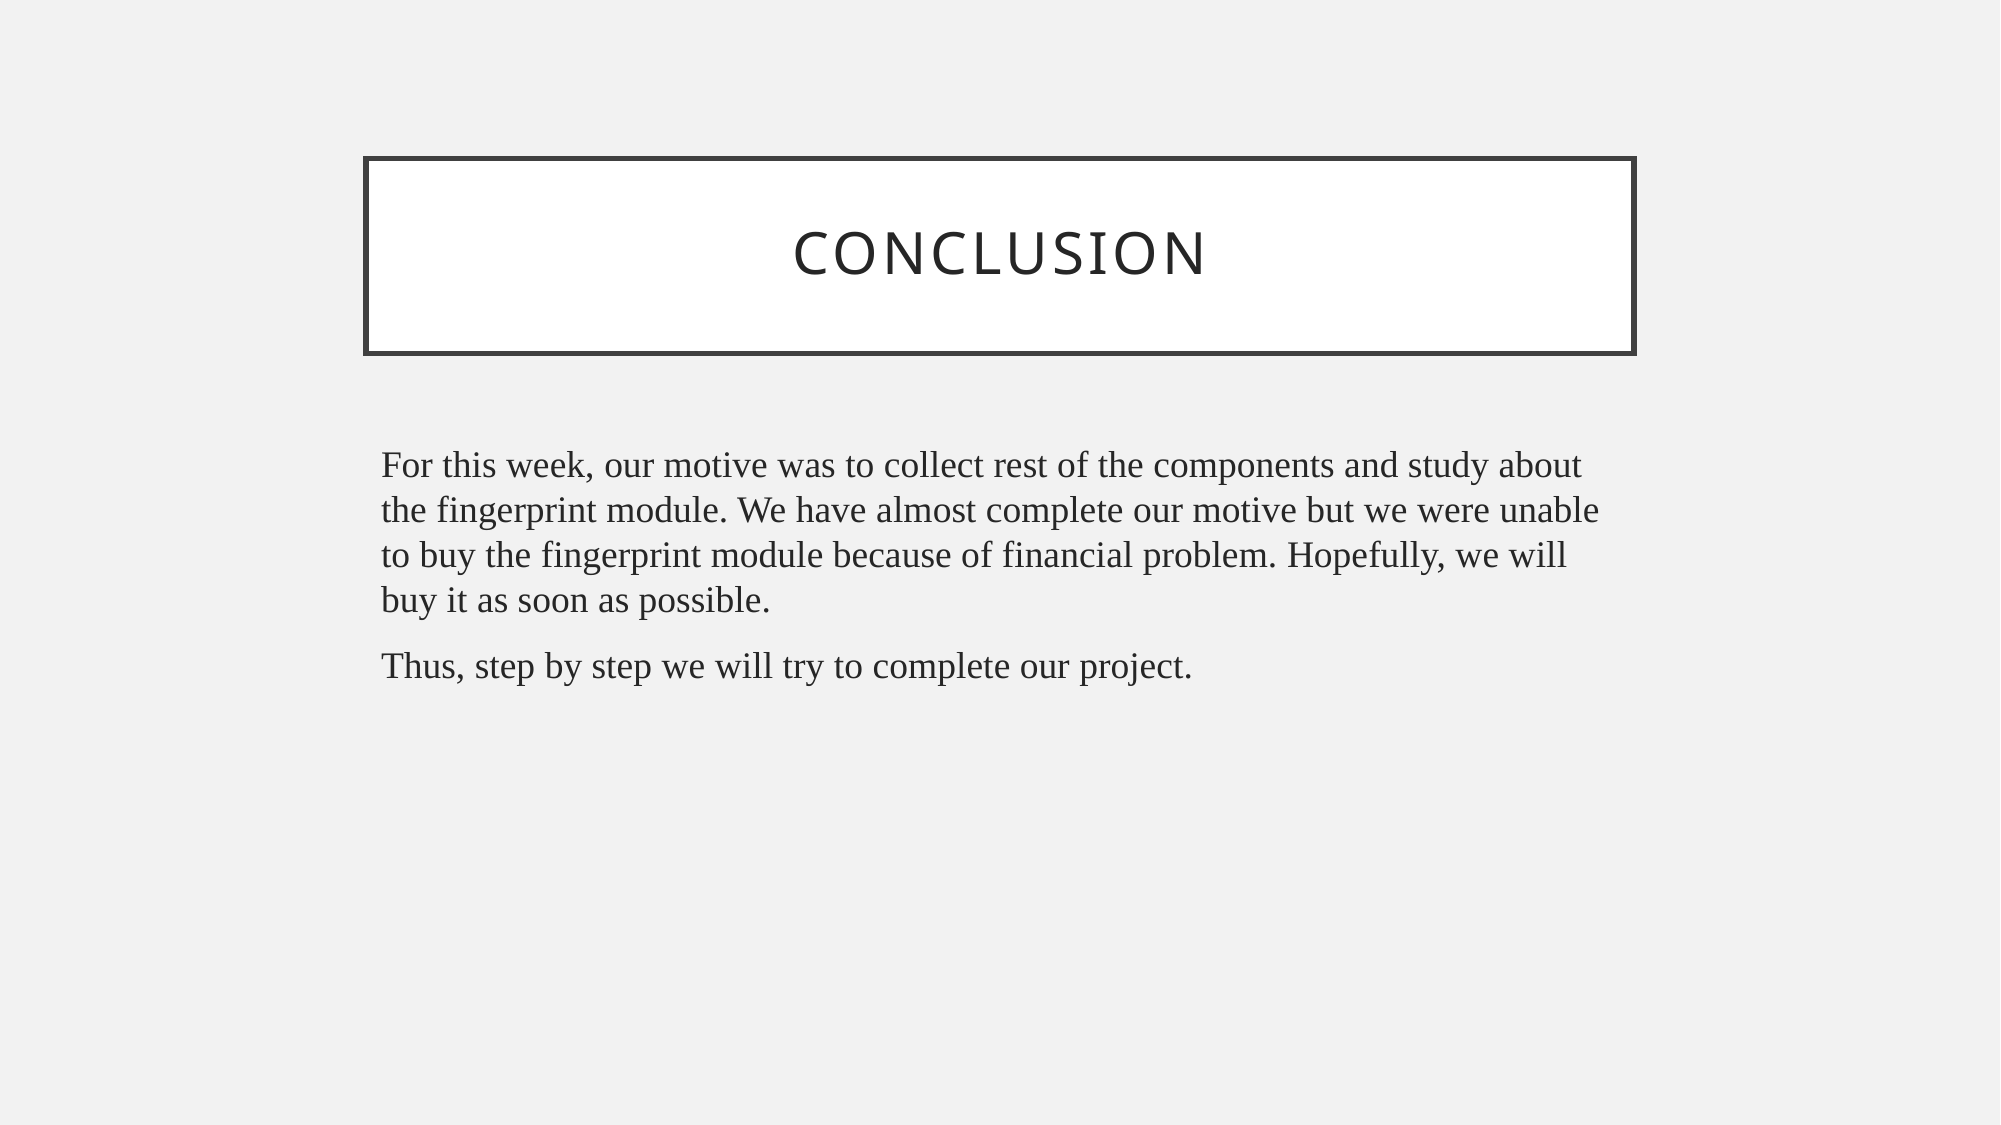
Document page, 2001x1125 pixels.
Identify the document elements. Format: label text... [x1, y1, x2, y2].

list For this week, our motive was to collect rest of the components and study about the fingerprint module. We have almost complete our motive but we were unable to buy the fingerprint module because of financial problem. Hopefully, we will buy it as soon as possible. Thus, step by step we will try to complete our project. [366, 432, 1634, 942]
title COnclusion [363, 156, 1637, 356]
